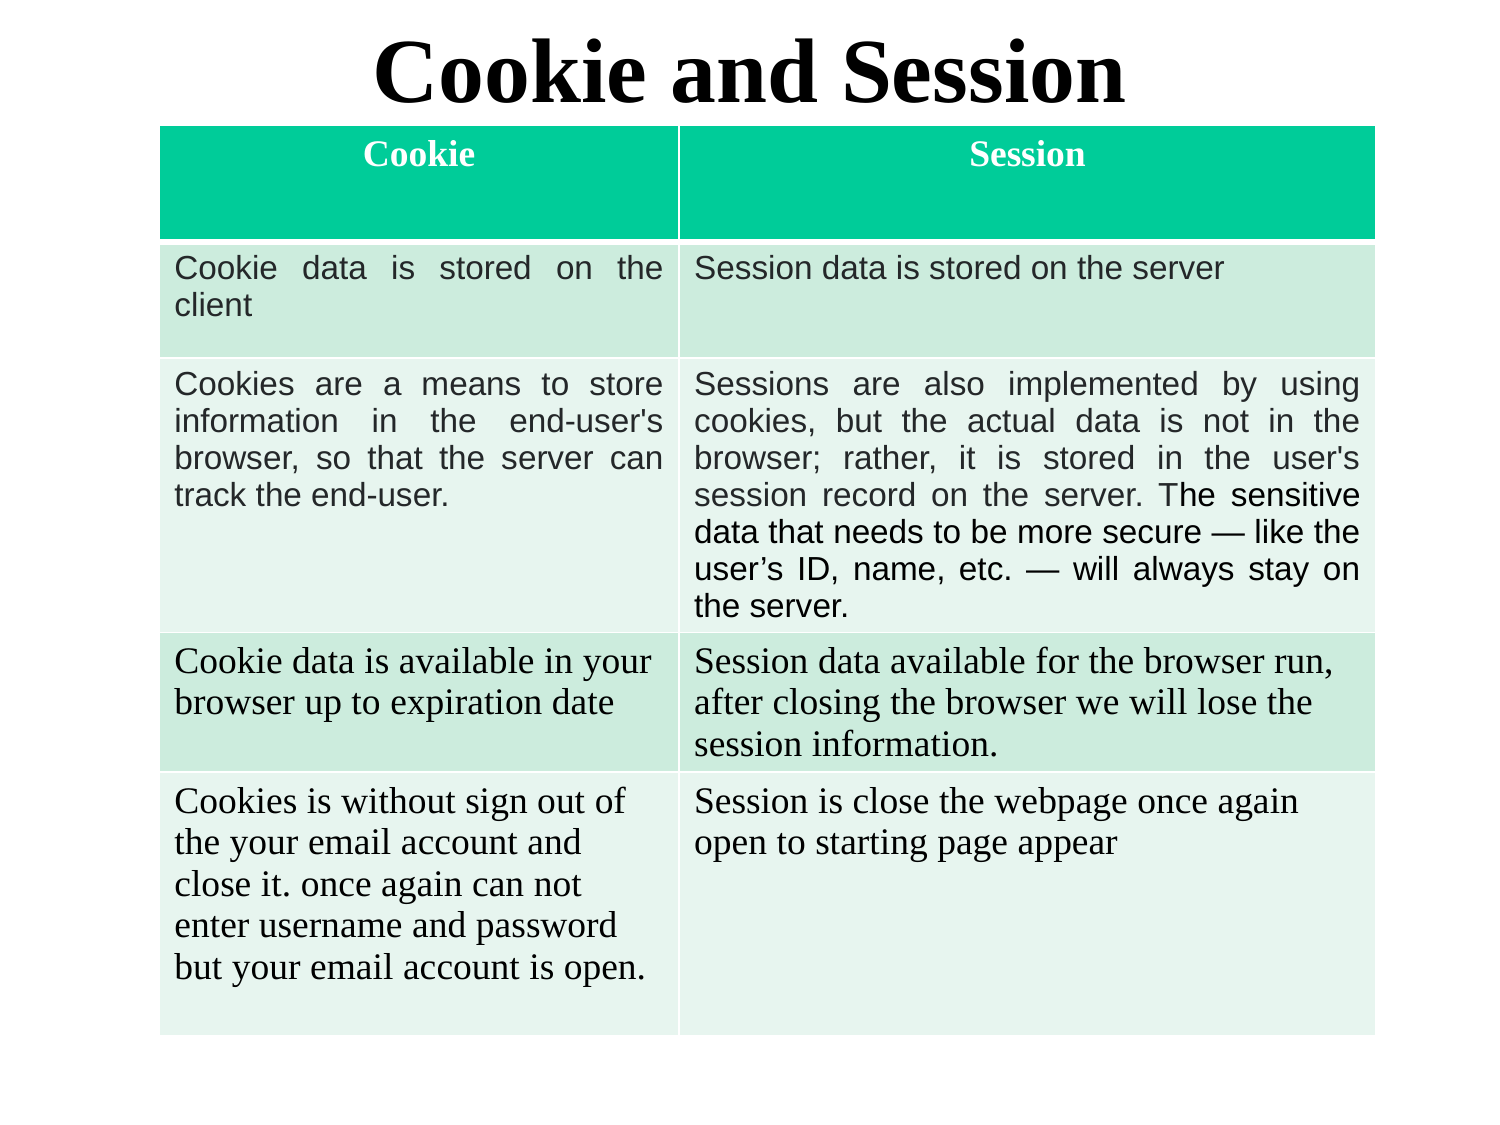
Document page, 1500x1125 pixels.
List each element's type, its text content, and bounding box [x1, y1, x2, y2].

table_header Cookie [160, 126, 678, 239]
table_cell Session data available for the browser run, after closing the browser we will lose the session information. [680, 633, 1375, 771]
table_header Session [680, 126, 1375, 239]
table_cell Session data is stored on the server [680, 245, 1375, 357]
table_cell Cookie data is available in your browser up to expiration date [160, 633, 678, 771]
table_cell Cookies is without sign out of the your email account and close it. once again can not enter username and password but your email account is open. [160, 773, 678, 1035]
table_cell Cookie data is stored on the client [160, 245, 678, 357]
table_cell Cookies are a means to store information in the end-user's browser, so that the server can track the end-user. [160, 359, 678, 632]
table_cell Sessions are also implemented by using cookies, but the actual data is not in the browser; rather, it is stored in the user's session record on the server. The sensitive data that needs to be more secure — like the user’s ID, name, etc. — will always stay on the server. [680, 359, 1375, 632]
table_cell Session is close the webpage once again open to starting page appear [680, 773, 1375, 1035]
title Cookie and Session [112, 0, 1388, 160]
